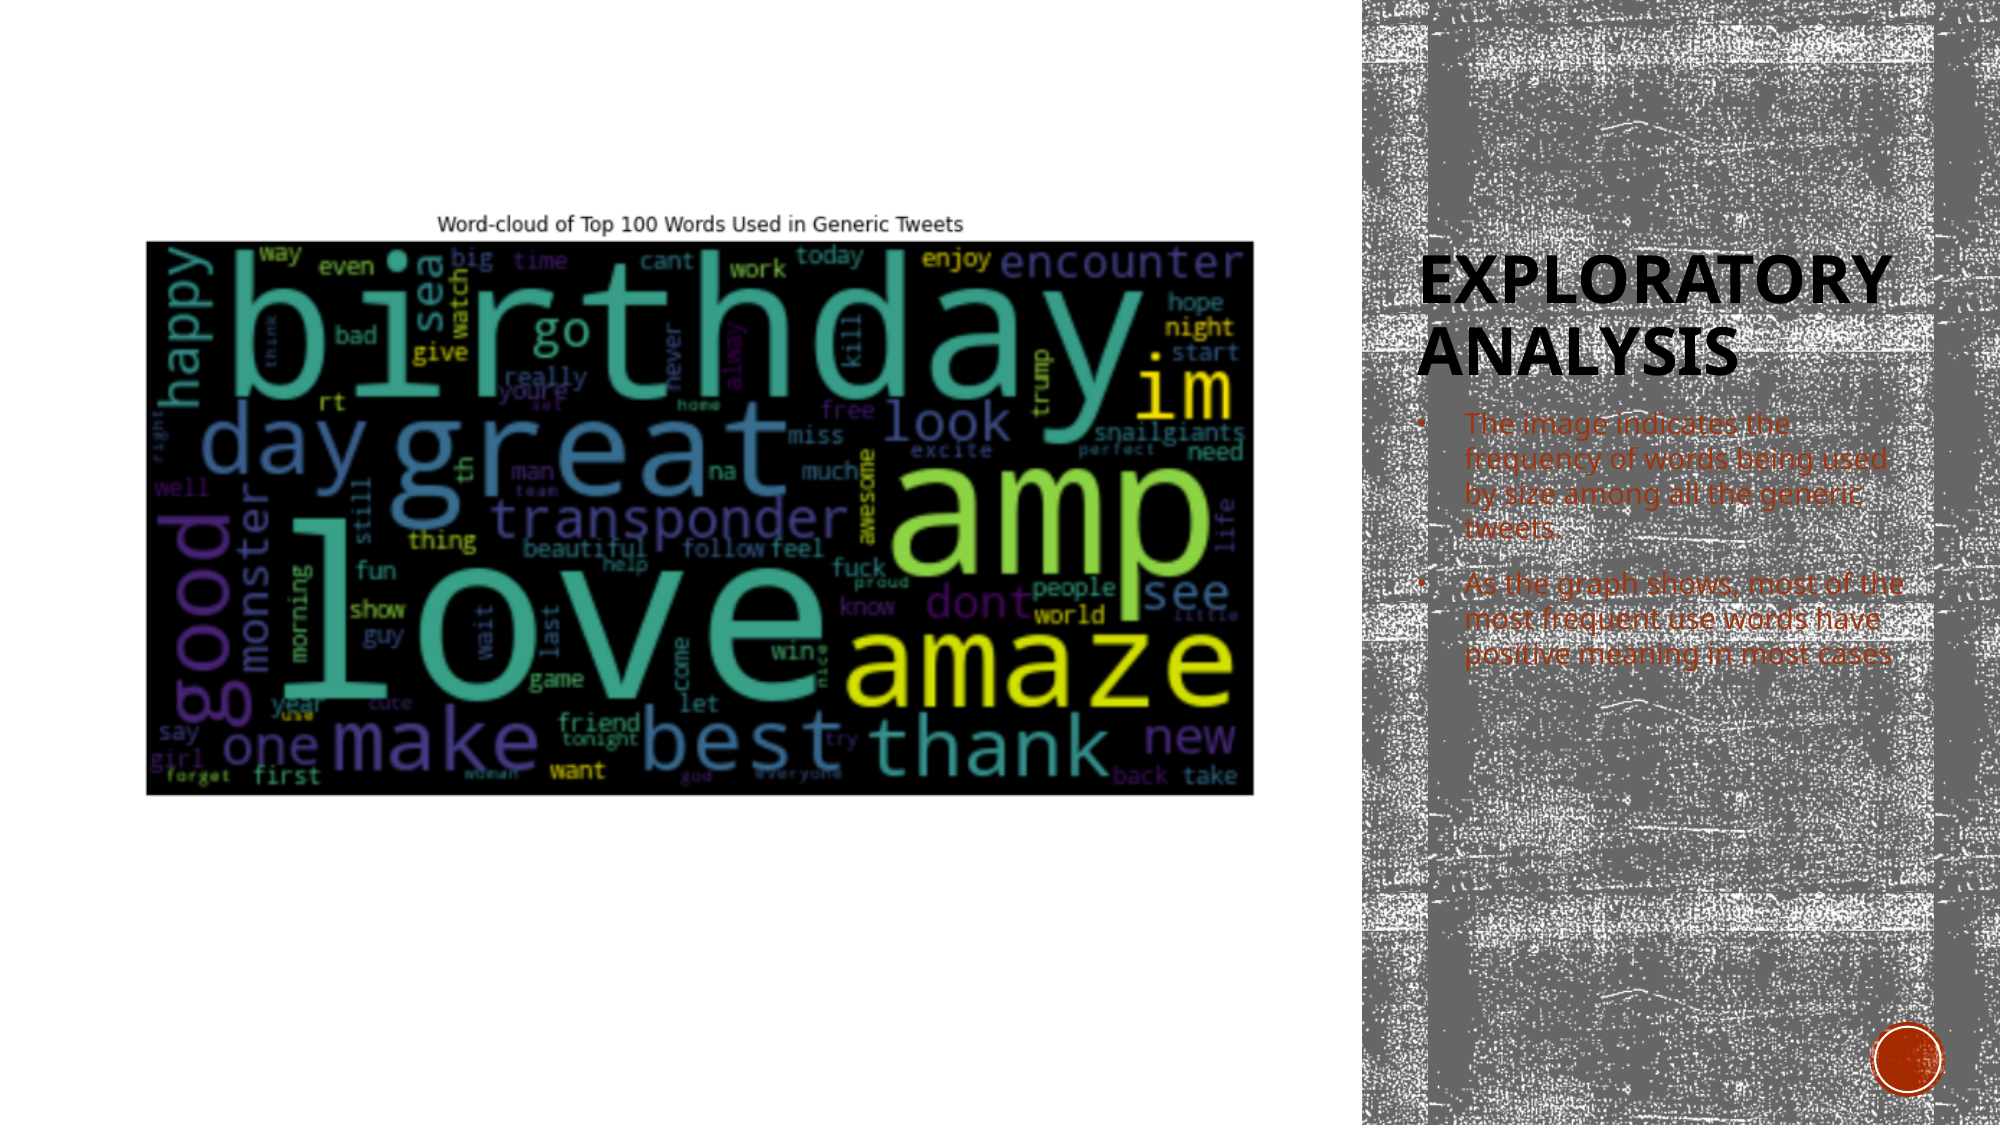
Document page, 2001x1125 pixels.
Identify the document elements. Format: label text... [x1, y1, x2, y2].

picture [135, 201, 1265, 807]
title Exploratory analysis [1402, 112, 1928, 397]
list The image indicates the frequency of words being used by size among all the generic tweets. As the graph shows, most of the most frequent use words have positive meaning in most cases [1402, 397, 1928, 938]
